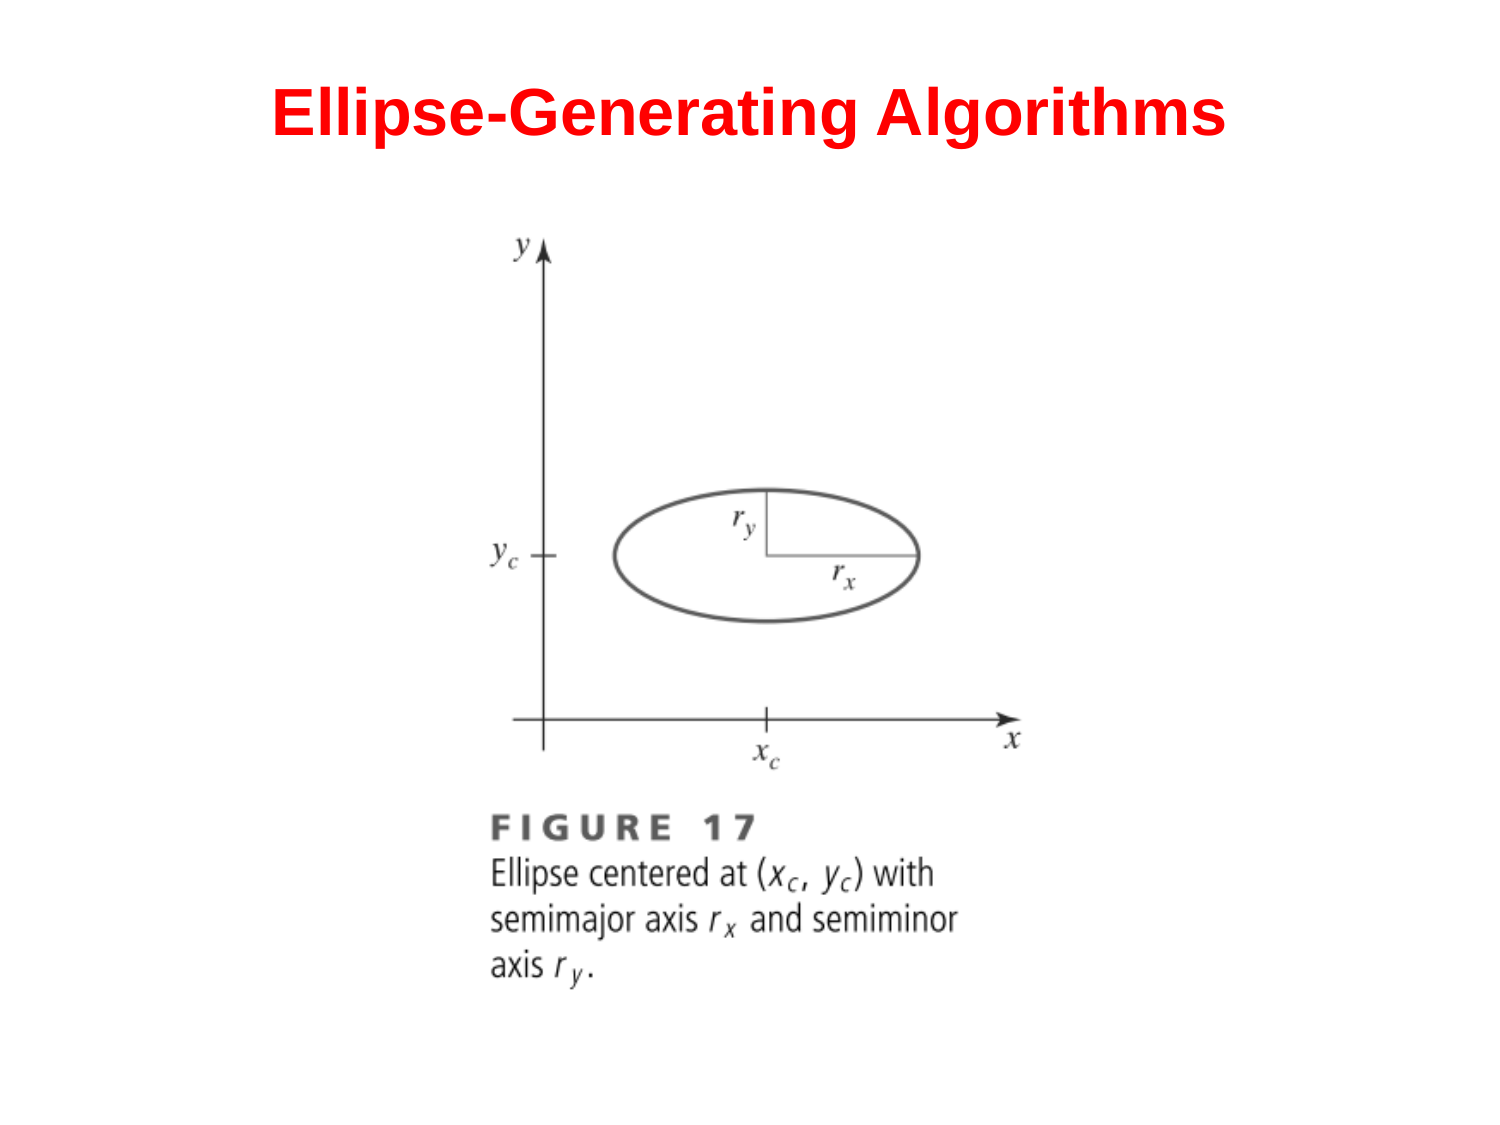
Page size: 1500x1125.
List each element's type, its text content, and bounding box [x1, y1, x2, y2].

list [416, 207, 1084, 1006]
title Ellipse-Generating Algorithms [75, 45, 1425, 173]
